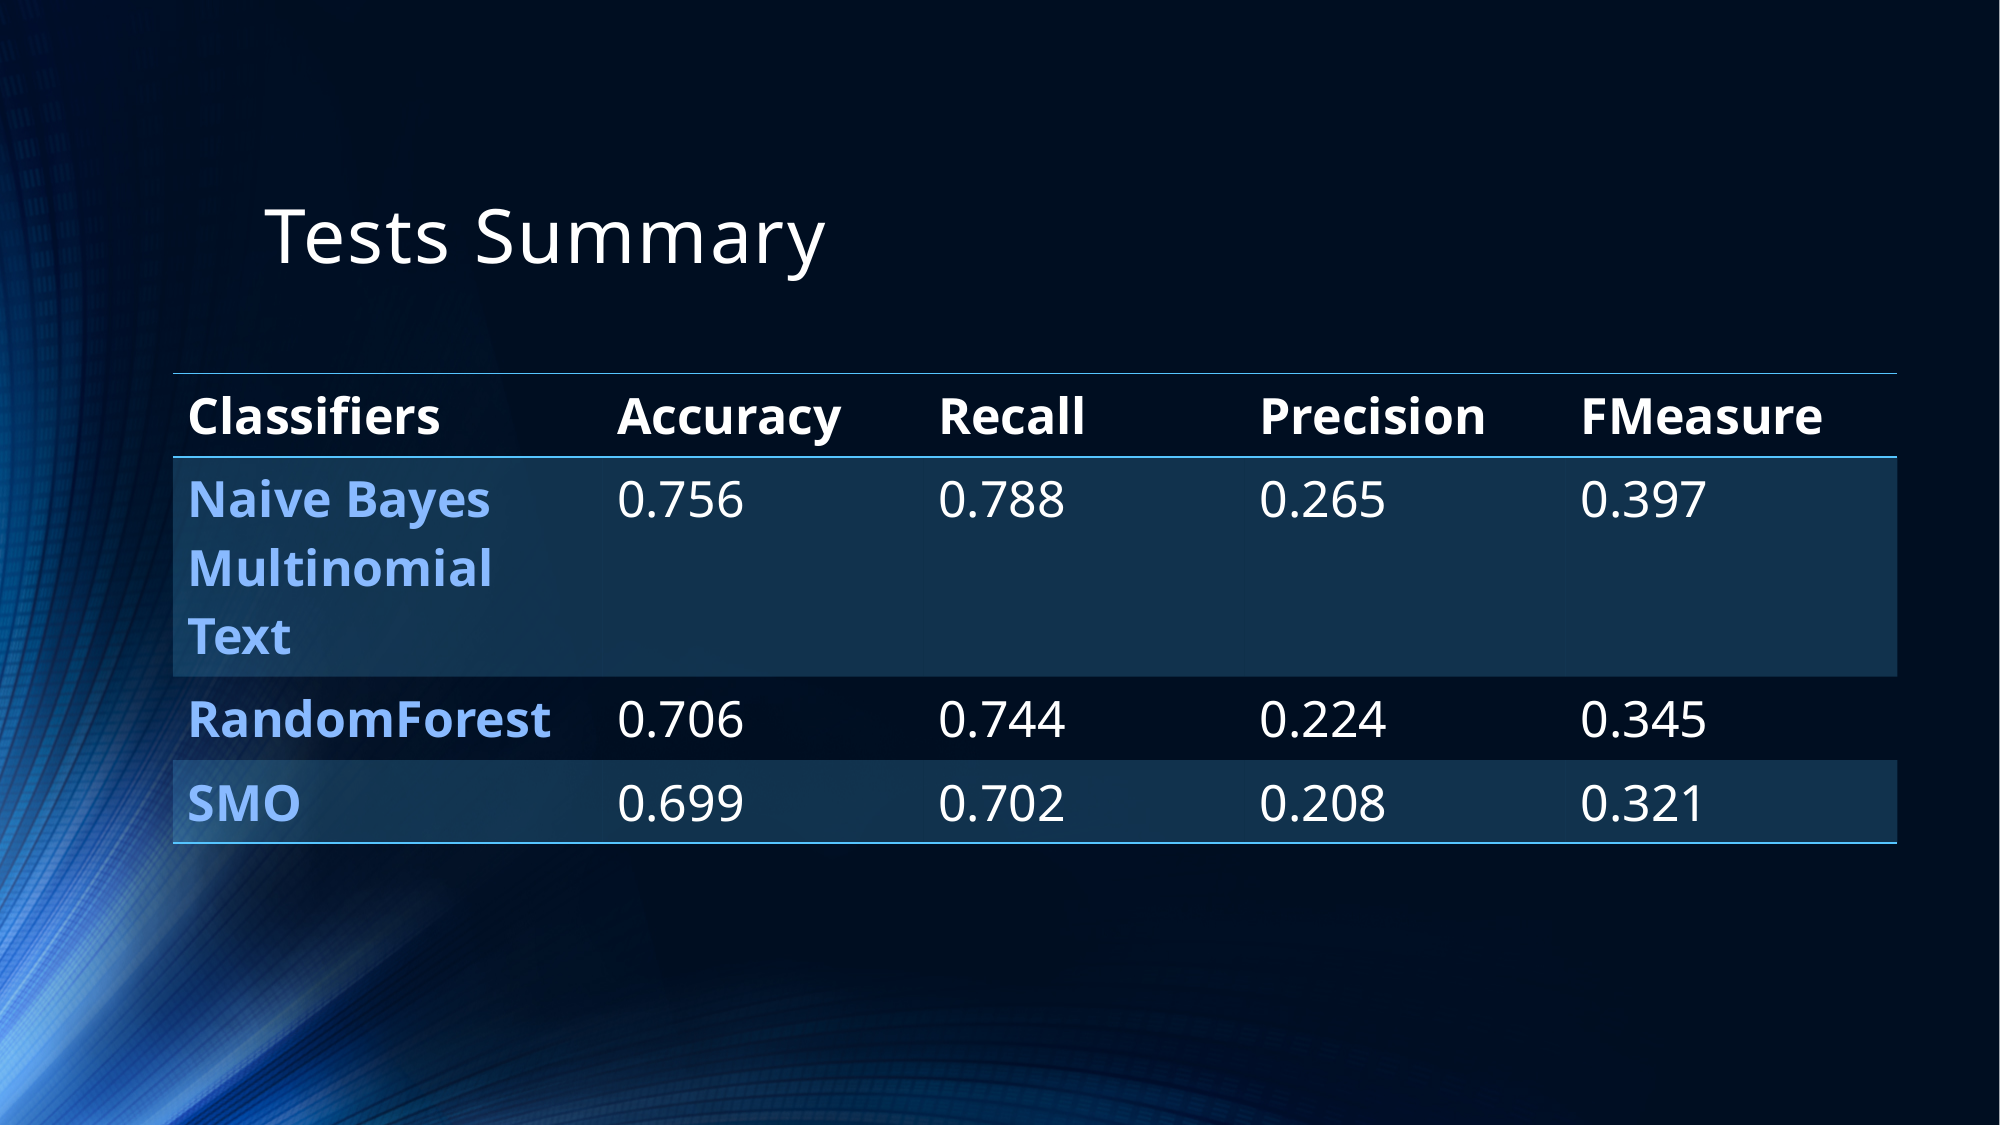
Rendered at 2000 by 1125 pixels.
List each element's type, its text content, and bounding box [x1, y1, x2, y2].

table_cell RandomForest [173, 677, 602, 760]
table_cell 0.702 [923, 760, 1245, 842]
table_cell 0.756 [602, 458, 923, 677]
table_header Classifiers [173, 374, 602, 456]
table_cell 0.321 [1566, 760, 1897, 842]
title Tests Summary [249, 62, 1750, 288]
table_cell 0.788 [923, 458, 1245, 677]
picture [0, 0, 2000, 1125]
table_cell 0.699 [602, 760, 923, 842]
table_cell 0.224 [1245, 677, 1566, 760]
table_cell 0.208 [1245, 760, 1566, 842]
table_cell 0.706 [602, 677, 923, 760]
table_header Recall [923, 374, 1245, 456]
table_cell 0.744 [923, 677, 1245, 760]
table_cell 0.265 [1245, 458, 1566, 677]
table_cell 0.397 [1566, 458, 1897, 677]
table_cell Naive Bayes Multinomial Text [173, 458, 602, 677]
table_header FMeasure [1566, 374, 1897, 456]
table_header Precision [1245, 374, 1566, 456]
table_header Accuracy [602, 374, 923, 456]
table_cell SMO [173, 760, 602, 842]
table_cell 0.345 [1566, 677, 1897, 760]
